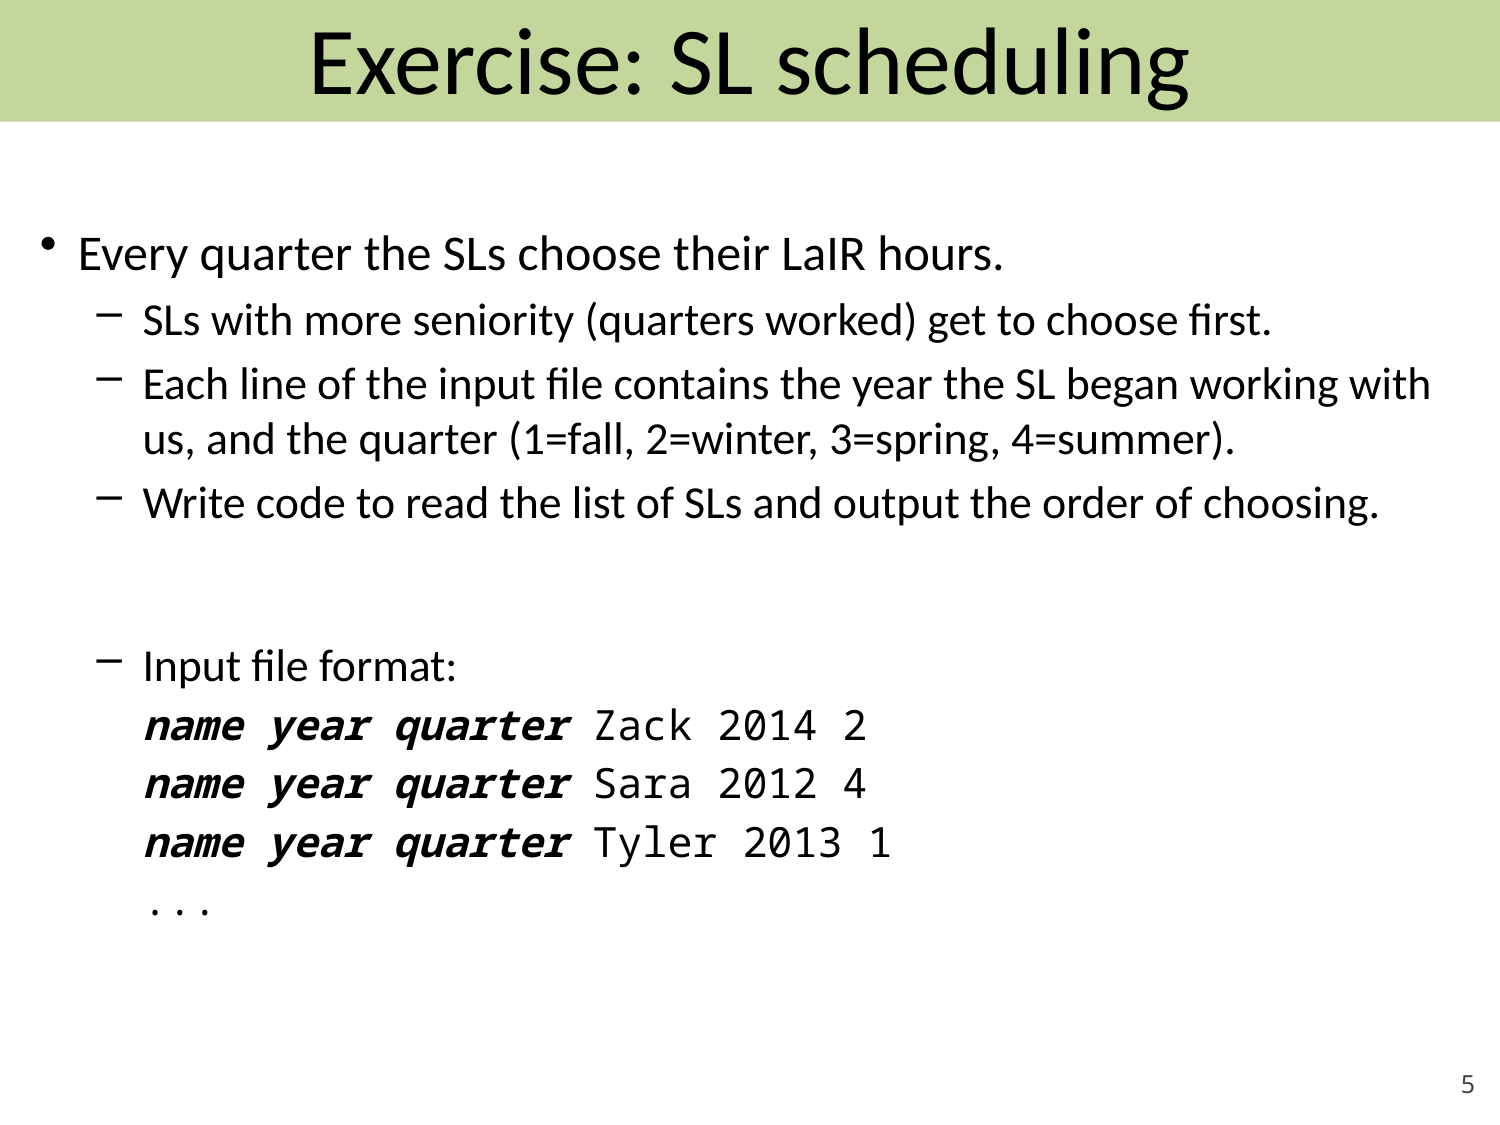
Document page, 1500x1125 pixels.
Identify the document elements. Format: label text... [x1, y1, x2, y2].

list Every quarter the SLs choose their LaIR hours. SLs with more seniority (quarters worked) get to choose first. Each line of the input file contains the year the SL began working with us, and the quarter (1=fall, 2=winter, 3=spring, 4=summer). Write code to read the list of SLs and output the order of choosing. Input file format: name year quarter Zack 2014 2 name year quarter Sara 2012 4 name year quarter Tyler 2013 1 ... [24, 212, 1475, 1063]
title Exercise: SL scheduling [75, 0, 1425, 113]
